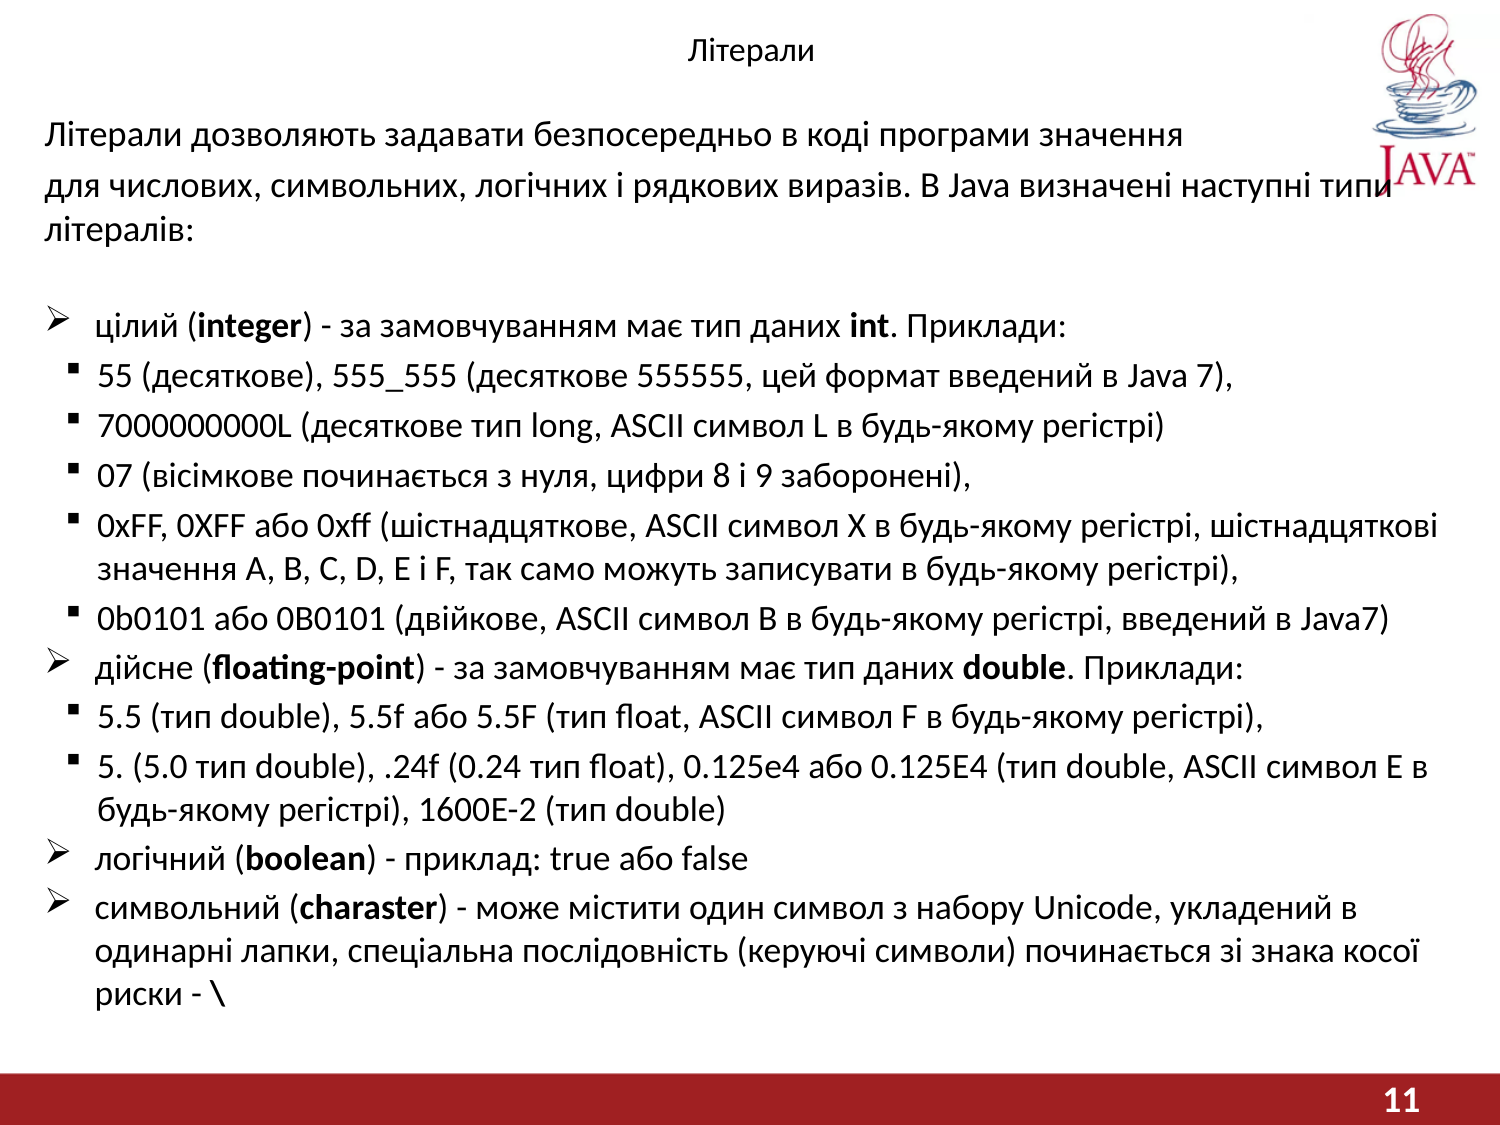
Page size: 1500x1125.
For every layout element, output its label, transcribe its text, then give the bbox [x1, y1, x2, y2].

title Літерали [76, 19, 1427, 76]
list Літерали дозволяють задавати безпосередньо в коді програми значення для числових, символьних, логічних і рядкових виразів. В Java визначені наступні типи літералів: цілий (integer) - за замовчуванням має тип даних int. Приклади: 55 (десяткове), 555_555 (десяткове 555555, цей формат введений в Java 7), 7000000000L (десяткове тип long, ASCII символ L в будь-якому регістрі) 07 (вісімкове починається з нуля, цифри 8 і 9 заборонені), 0xFF, 0XFF або 0xff (шістнадцяткове, ASCII символ X в будь-якому регістрі, шістнадцяткові значення A, B, C, D, Е і F, так само можуть записувати в будь-якому регістрі), 0b0101 або 0B0101 (двійкове, ASCII символ B в будь-якому регістрі, введений в Java7) дійсне (floating-point) - за замовчуванням має тип даних double. Приклади: 5.5 (тип double), 5.5f або 5.5F (тип float, ASCII символ F в будь-якому регістрі), 5. (5.0 тип double), .24f (0.24 тип float), 0.125e4 або 0.125E4 (тип double, ASCII символ Е в будь-якому регістрі), 1600E-2 (тип double) логічний (boolean) - приклад: true або false символьний (charaster) - може містити один символ з набору Unicode, укладений в одинарні лапки, спеціальна послідовність (керуючі символи) починається зі знака косої риски - \ [29, 101, 1483, 1059]
picture [0, 0, 1500, 1125]
